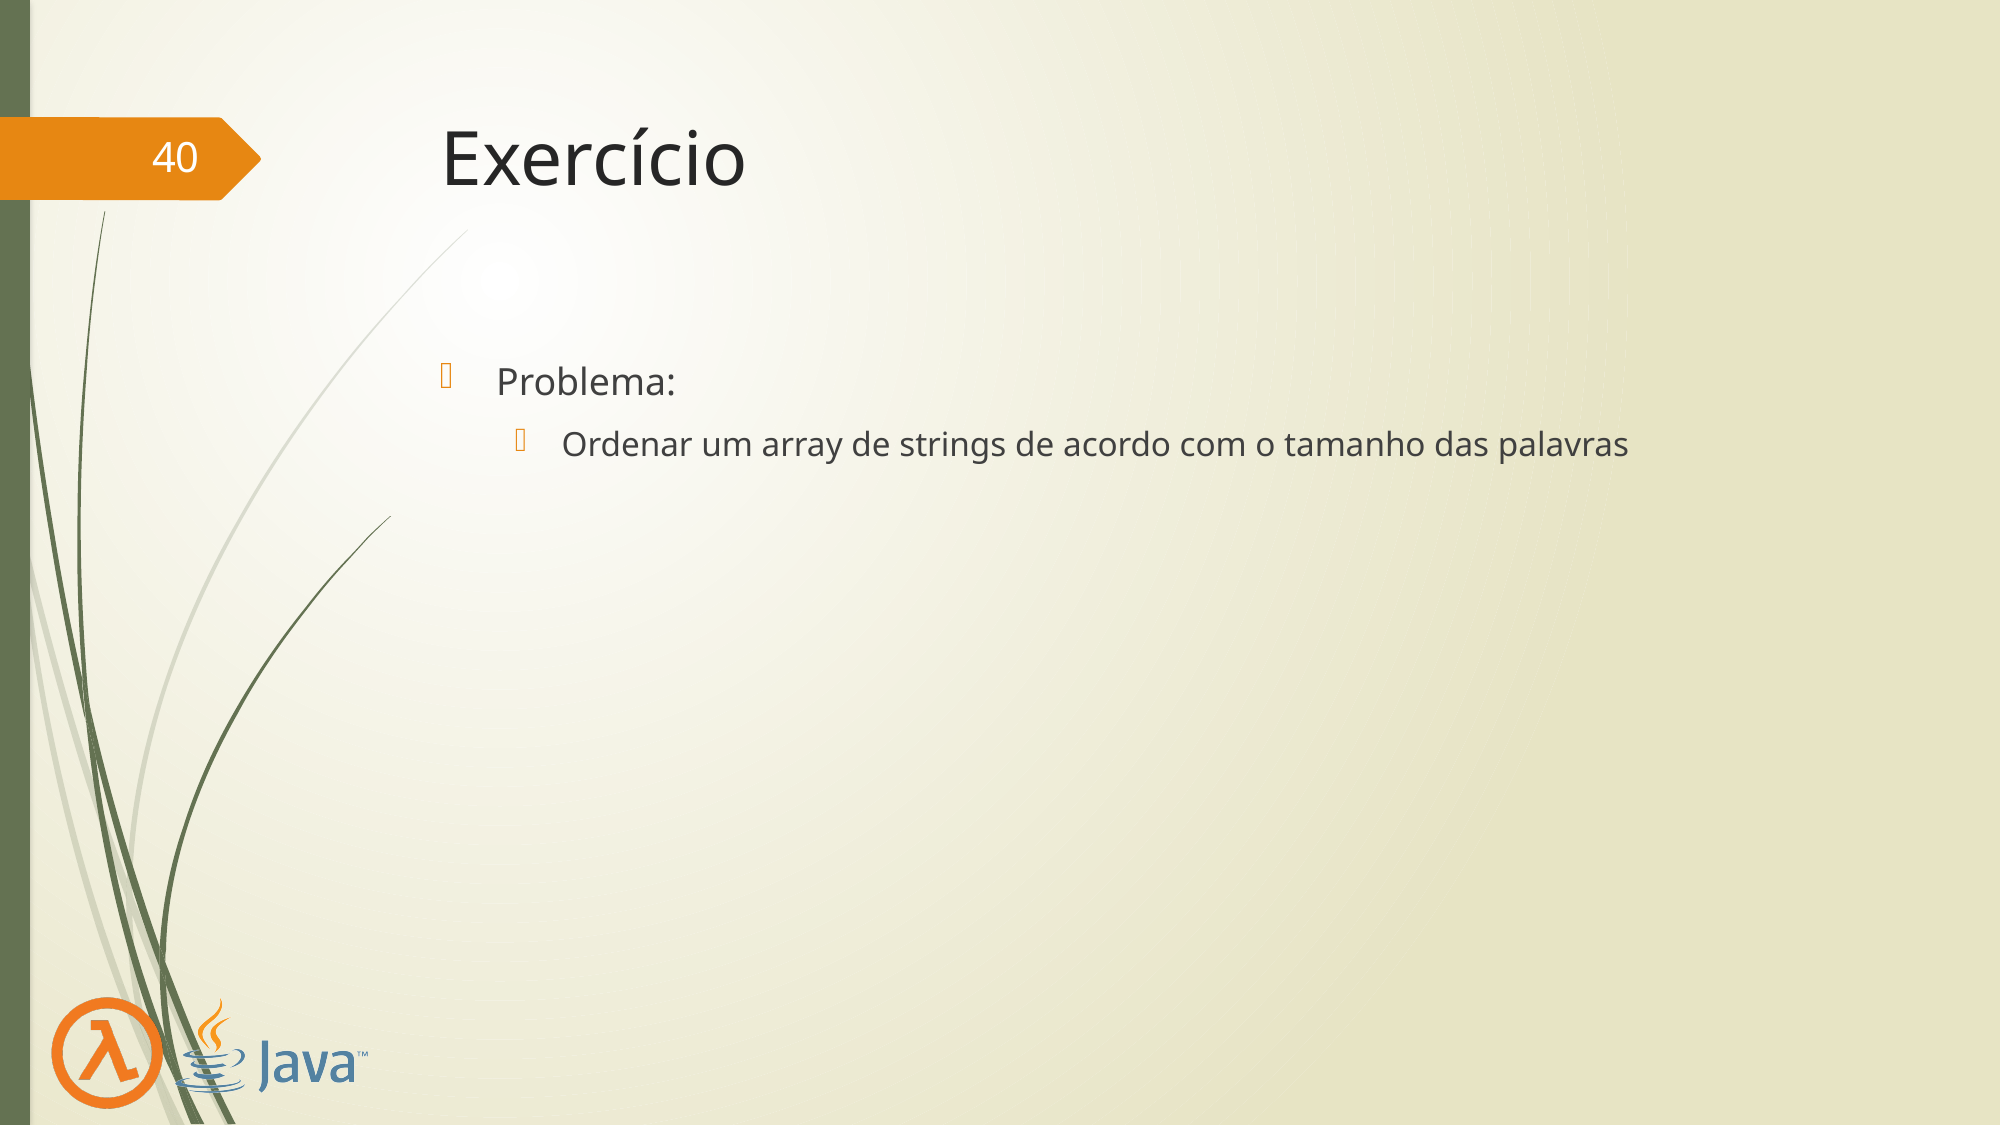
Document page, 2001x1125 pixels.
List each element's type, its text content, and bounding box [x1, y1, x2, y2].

picture [48, 994, 166, 1112]
list Problema: Ordenar um array de strings de acordo com o tamanho das palavras [424, 350, 1888, 970]
title Exercício [425, 102, 1888, 313]
slide_number 40 [87, 129, 216, 190]
picture [175, 997, 368, 1093]
